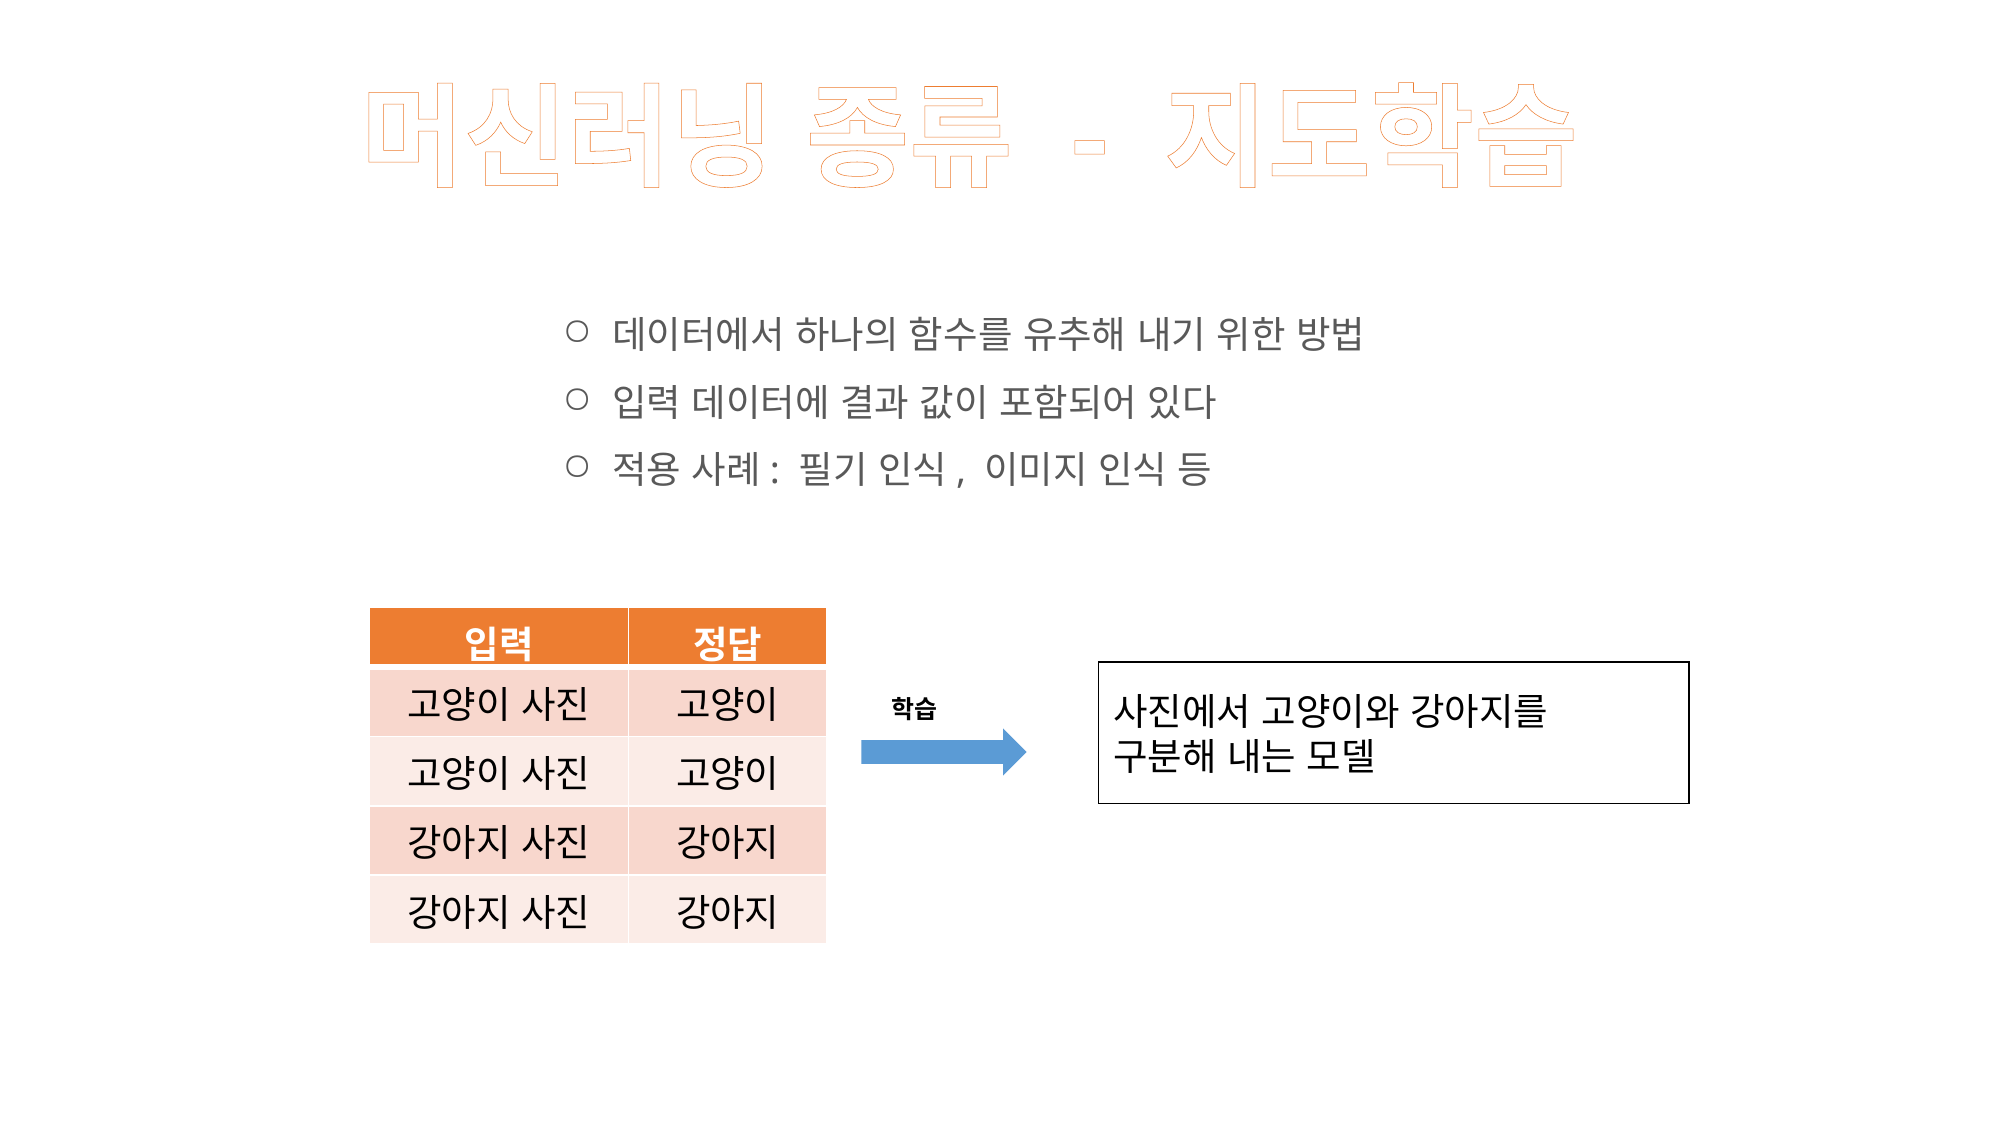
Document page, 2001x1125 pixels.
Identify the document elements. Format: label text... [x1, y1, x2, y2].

text_box 학습 [876, 685, 953, 731]
table_cell 강아지 사진 [370, 807, 628, 874]
table_cell 강아지 사진 [370, 876, 628, 943]
text_box 사진에서 고양이와 강아지를 구분해 내는 모델 [1098, 661, 1690, 804]
table_header 정답 [629, 608, 826, 664]
table_cell 고양이 [629, 670, 826, 736]
text_box [860, 727, 1028, 777]
text_box 데이터에서 하나의 함수를 유추해 내기 위한 방법 입력 데이터에 결과 값이 포함되어 있다 적용 사례: 필기 인식, 이미지 인식 등 [447, 281, 1553, 499]
table_cell 강아지 [629, 807, 826, 874]
table_header 입력 [370, 608, 628, 664]
table_cell 고양이 사진 [370, 670, 628, 736]
text_box 머신러닝 종류 - 지도학습 [345, 57, 1593, 208]
table_cell 고양이 사진 [370, 737, 628, 805]
table_cell 강아지 [629, 876, 826, 943]
table_cell 고양이 [629, 737, 826, 805]
